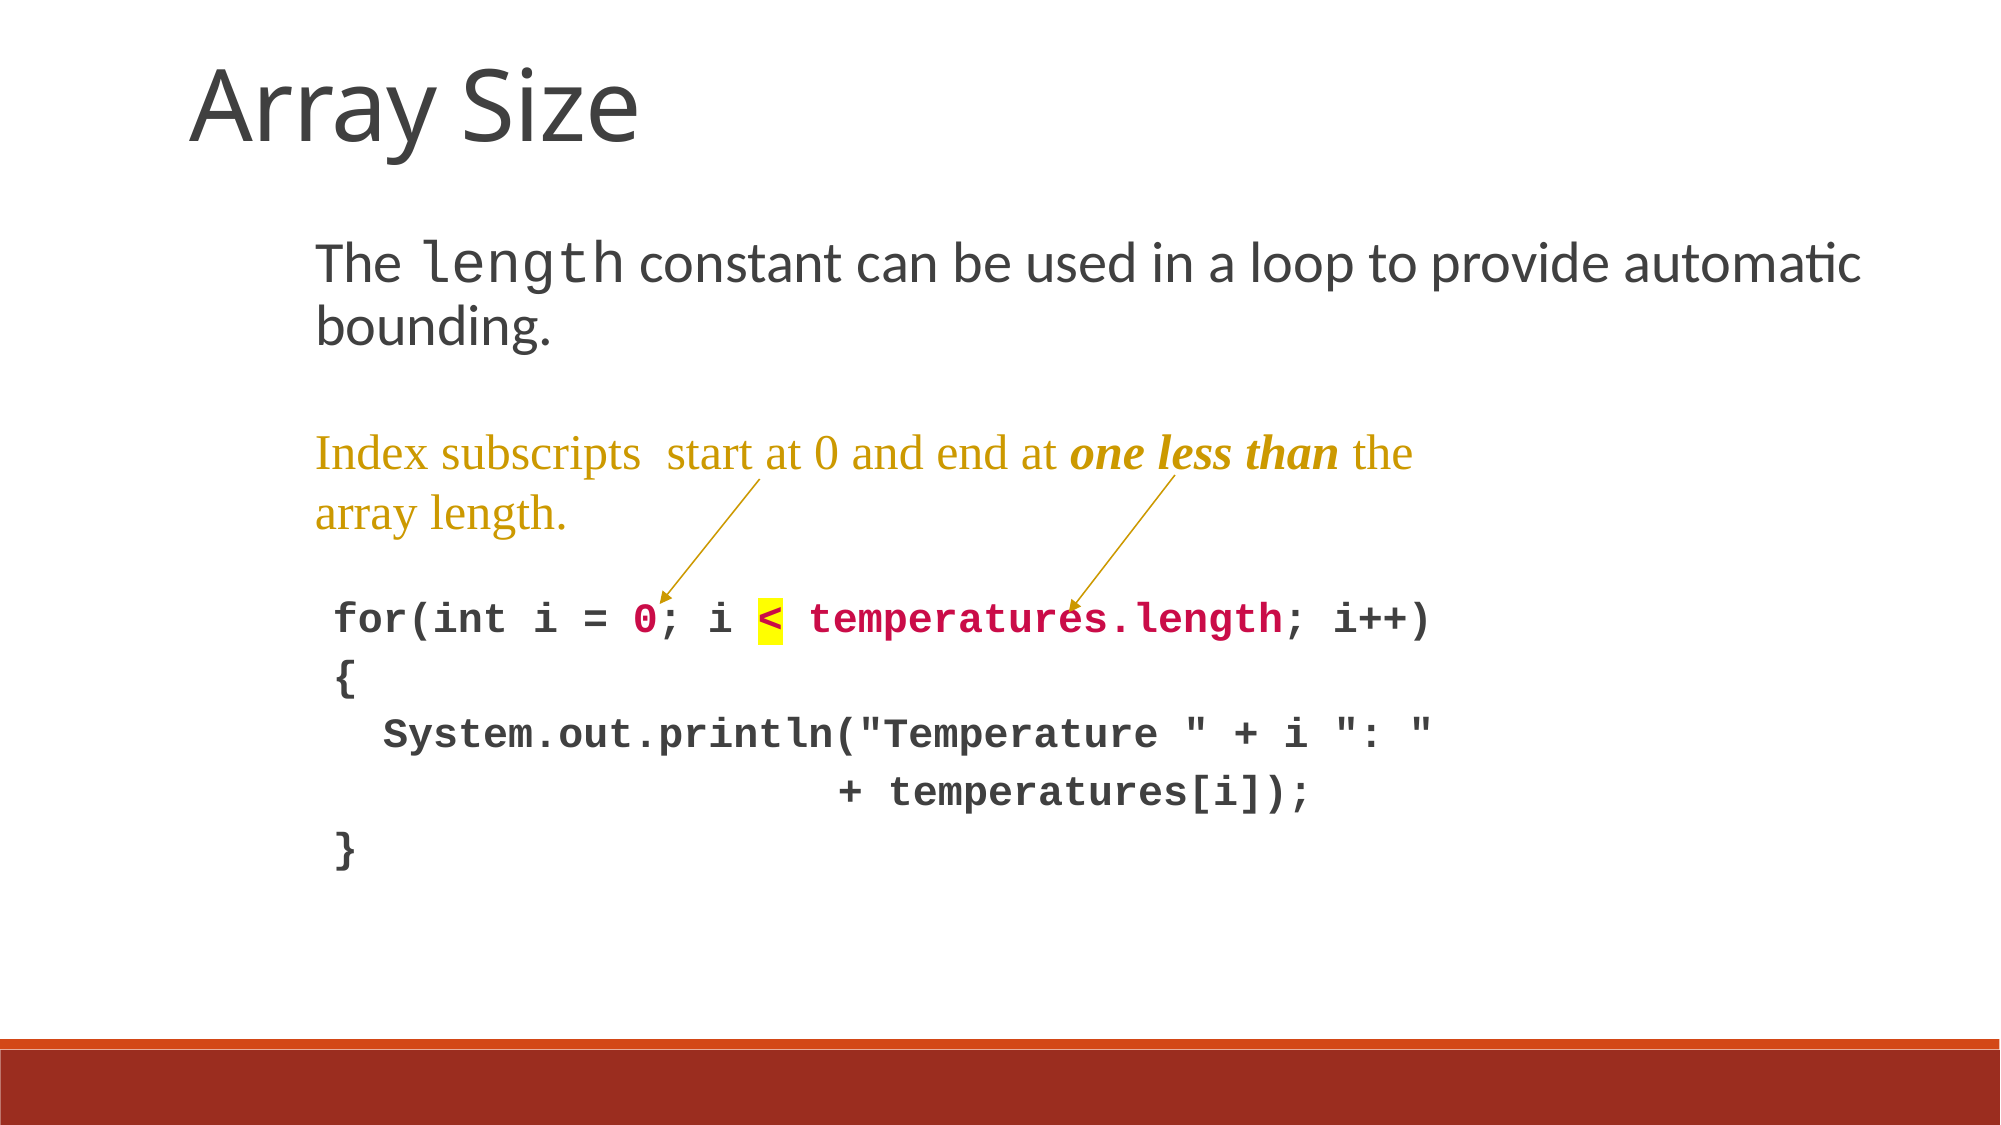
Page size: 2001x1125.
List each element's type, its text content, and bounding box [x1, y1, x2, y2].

text_box [659, 478, 760, 605]
title Array Size [174, 33, 1825, 170]
list The length constant can be used in a loop to provide automatic bounding. for(int i = 0; i < temperatures.length; i++) { System.out.println("Temperature " + i ": " + temperatures[i]); } [300, 224, 1907, 1000]
text_box Index subscripts start at 0 and end at one less than the array length. [299, 412, 1513, 548]
text_box [1068, 474, 1176, 613]
